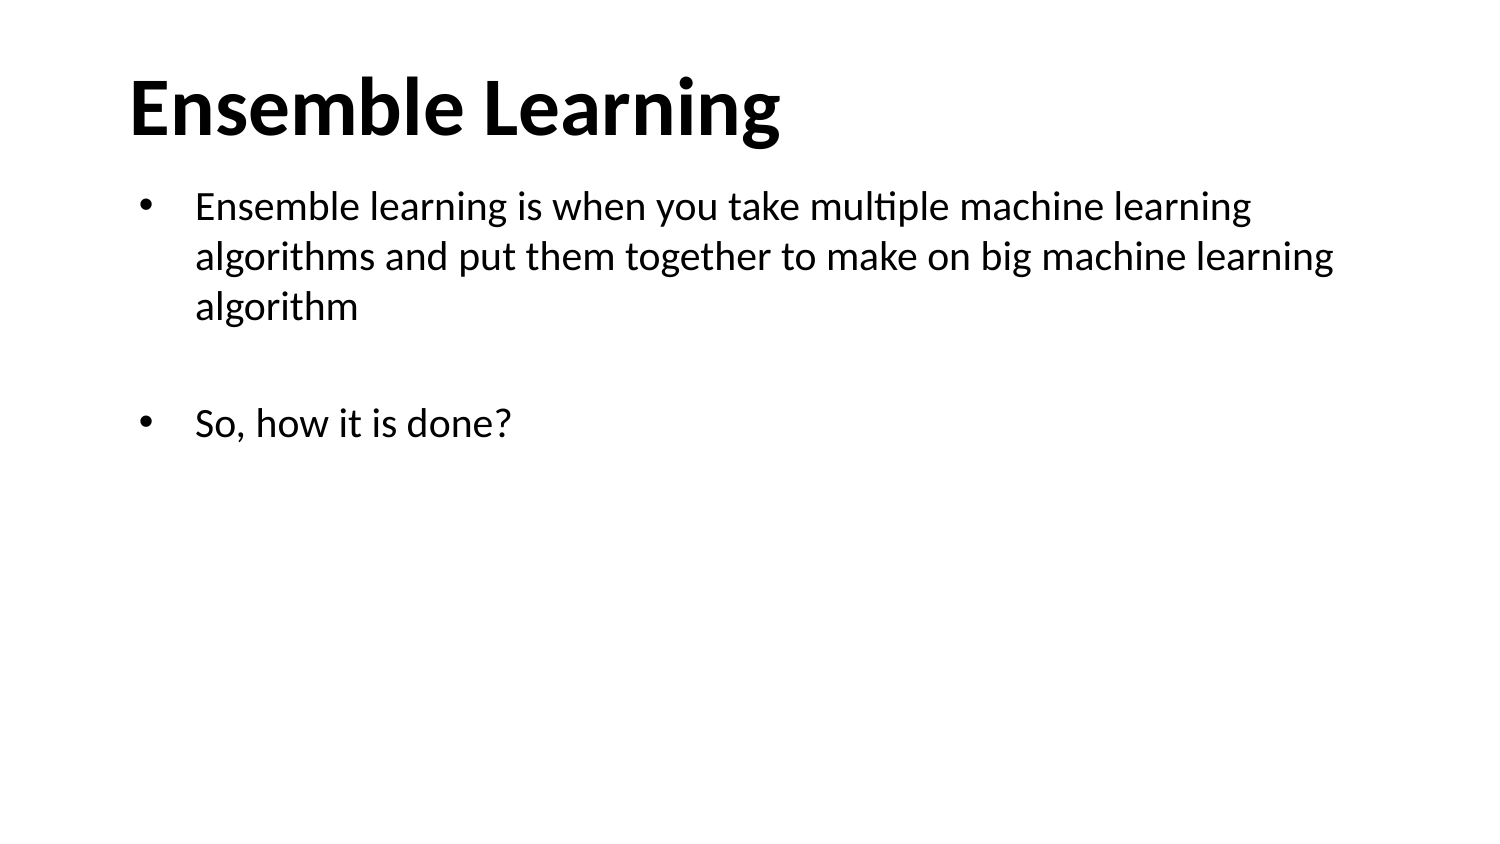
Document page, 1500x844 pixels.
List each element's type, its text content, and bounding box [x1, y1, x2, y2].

list Ensemble learning is when you take multiple machine learning algorithms and put them together to make on big machine learning algorithm So, how it is done? [123, 171, 1369, 775]
title Ensemble Learning [90, 32, 821, 173]
